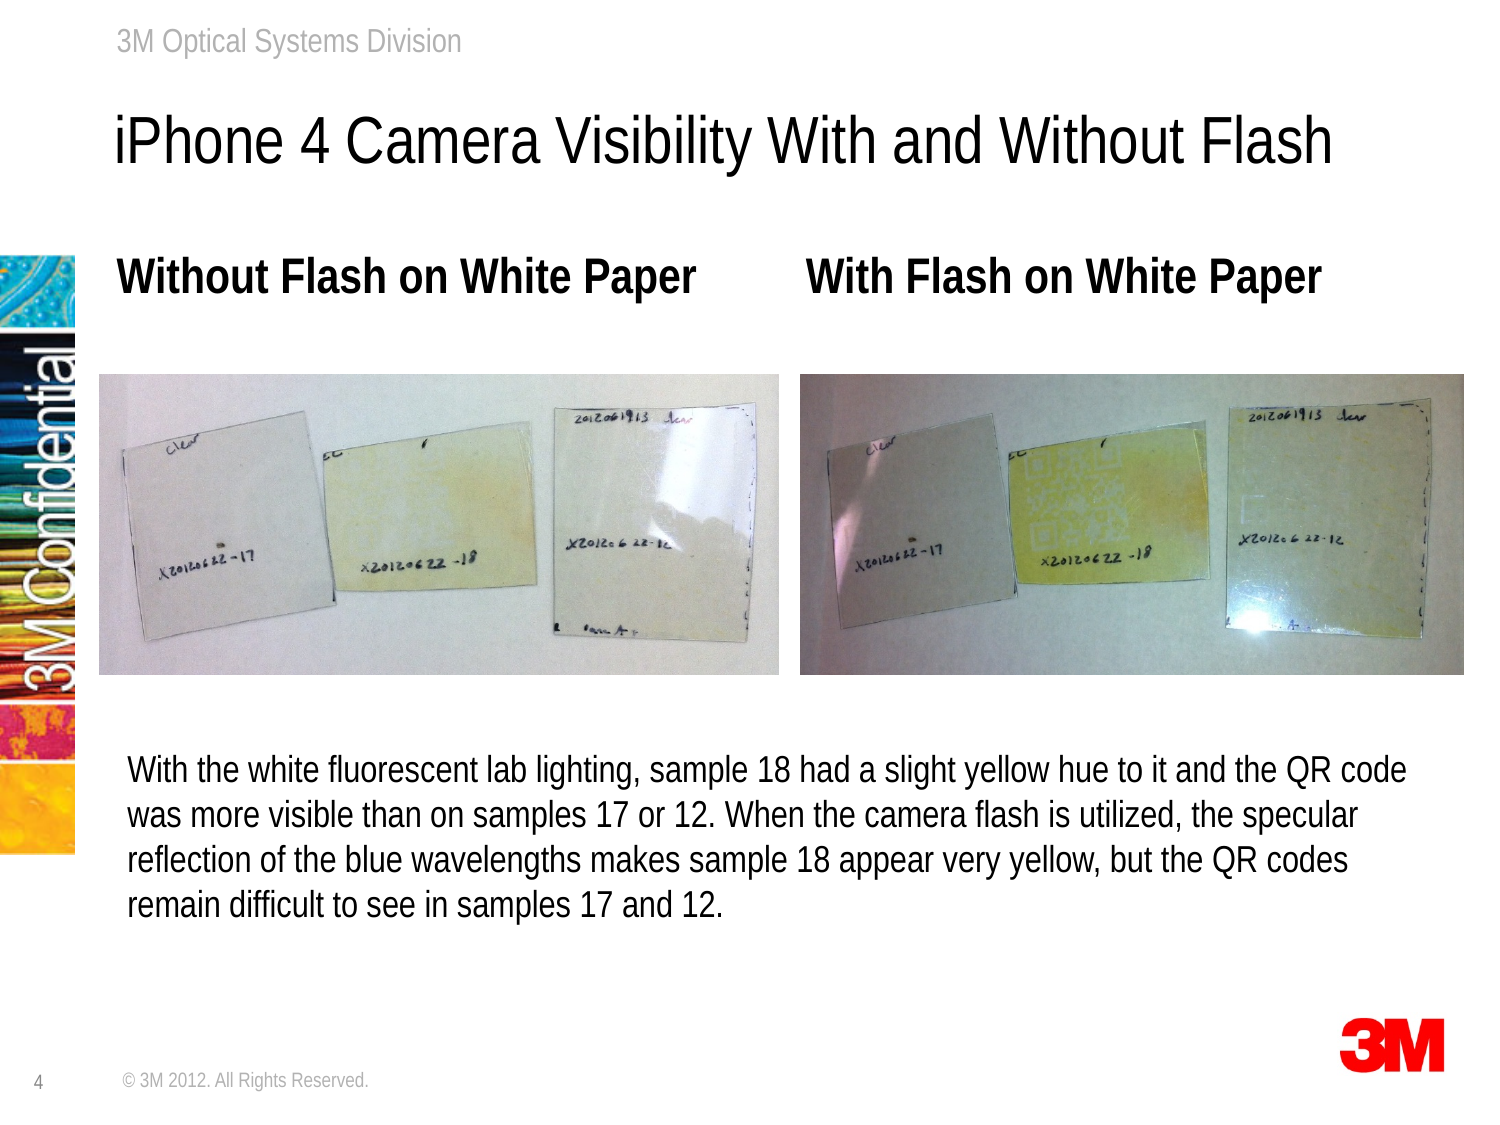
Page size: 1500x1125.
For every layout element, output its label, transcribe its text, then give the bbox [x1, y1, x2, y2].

picture [1337, 1012, 1450, 1076]
title iPhone 4 Camera Visibility With and Without Flash [114, 69, 1445, 211]
list Without Flash on White Paper [116, 243, 765, 350]
picture [0, 254, 75, 855]
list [799, 374, 1464, 676]
text_box With the white fluorescent lab lighting, sample 18 had a slight yellow hue to it and the QR code was more visible than on samples 17 or 12. When the camera flash is utilized, the specular reflection of the blue wavelengths makes sample 18 appear very yellow, but the QR codes remain difficult to see in samples 17 and 12. [112, 737, 1450, 933]
list With Flash on White Paper [805, 243, 1446, 350]
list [99, 374, 780, 676]
